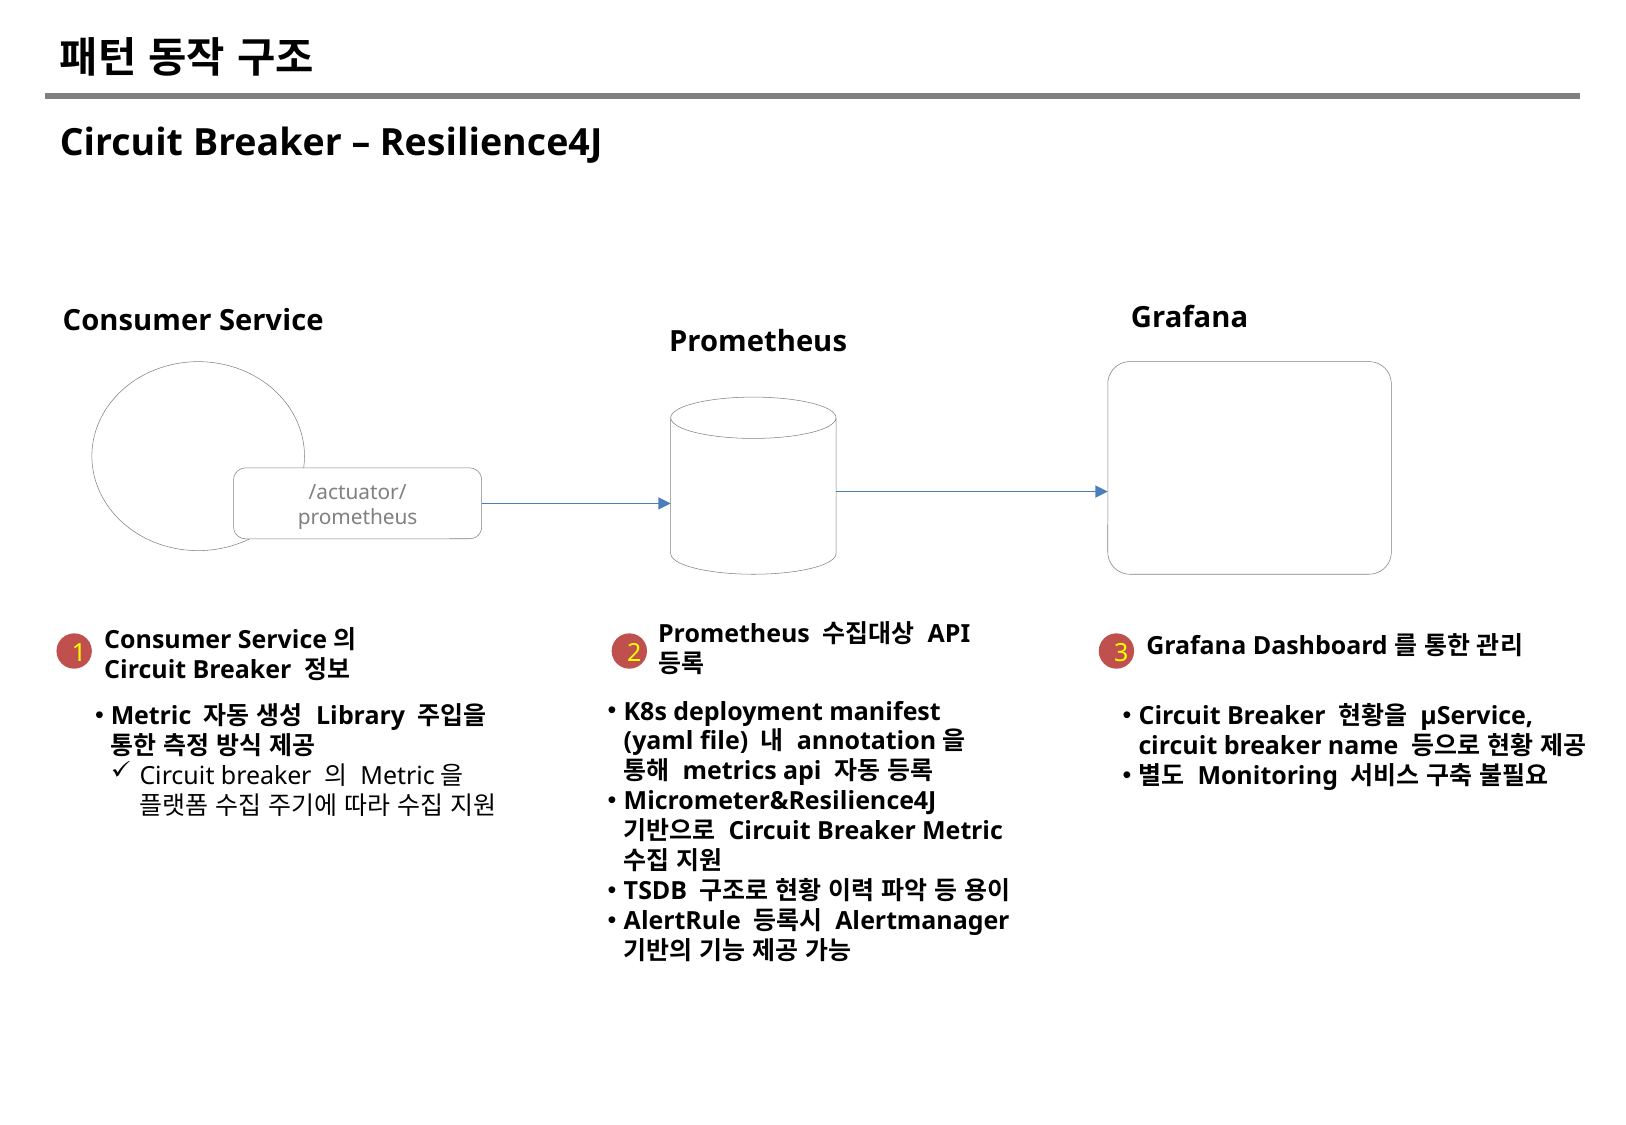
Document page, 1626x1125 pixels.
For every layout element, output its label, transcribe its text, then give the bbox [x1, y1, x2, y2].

text_box Grafana Dashboard를 통한 관리 [1131, 622, 1539, 667]
text_box Prometheus [654, 314, 862, 365]
text_box 1 [54, 631, 94, 671]
text_box Metric 자동 생성 Library 주입을 통한 측정 방식 제공 Circuit breaker 의 Metric을 플랫폼 수집 주기에 따라 수집 지원 [80, 692, 518, 827]
text_box Prometheus 수집대상 API 등록 [643, 609, 986, 685]
text_box /actuator/prometheus [231, 465, 484, 541]
text_box Consumer Service [47, 294, 339, 344]
text_box Consumer Service의 Circuit Breaker 정보 [89, 616, 379, 691]
text_box [89, 359, 307, 553]
text_box 2 [609, 631, 650, 671]
title 패턴 동작 구조 [44, 22, 1581, 89]
text_box [1105, 359, 1394, 577]
text_box Grafana [1116, 290, 1264, 341]
list Circuit Breaker – Resilience4J [44, 110, 1581, 169]
text_box [668, 394, 839, 577]
text_box K8s deployment manifest (yaml file) 내 annotation을 통해 metrics api 자동 등록 Micrometer&Resilience4J 기반으로 Circuit Breaker Metric 수집 지원 TSDB 구조로 현황 이력 파악 등 용이 AlertRule 등록시 Alertmanager 기반의 기능 제공 가능 [593, 687, 1031, 972]
text_box 3 [1096, 631, 1137, 671]
text_box Circuit Breaker 현황을 μService, circuit breaker name 등으로 현황 제공 별도 Monitoring 서비스 구축 불필요 [1107, 692, 1604, 797]
